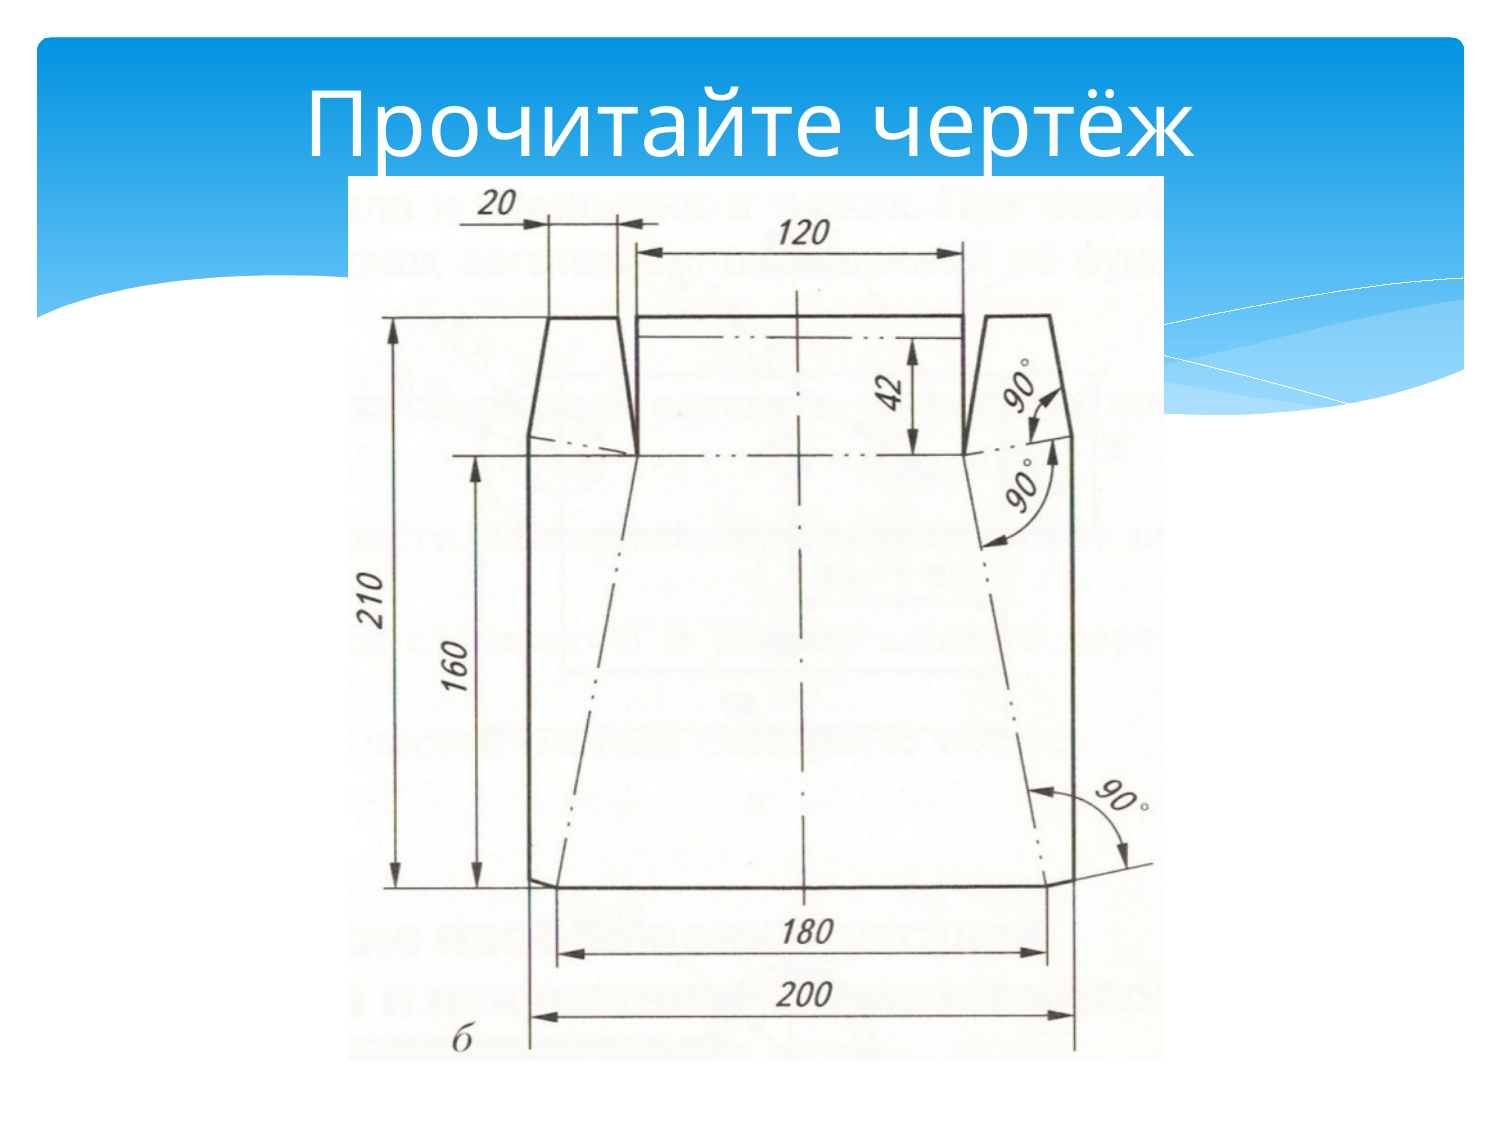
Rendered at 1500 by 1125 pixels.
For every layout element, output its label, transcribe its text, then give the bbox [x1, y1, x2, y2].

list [348, 176, 1164, 1061]
title Прочитайте чертёж [75, 55, 1425, 185]
